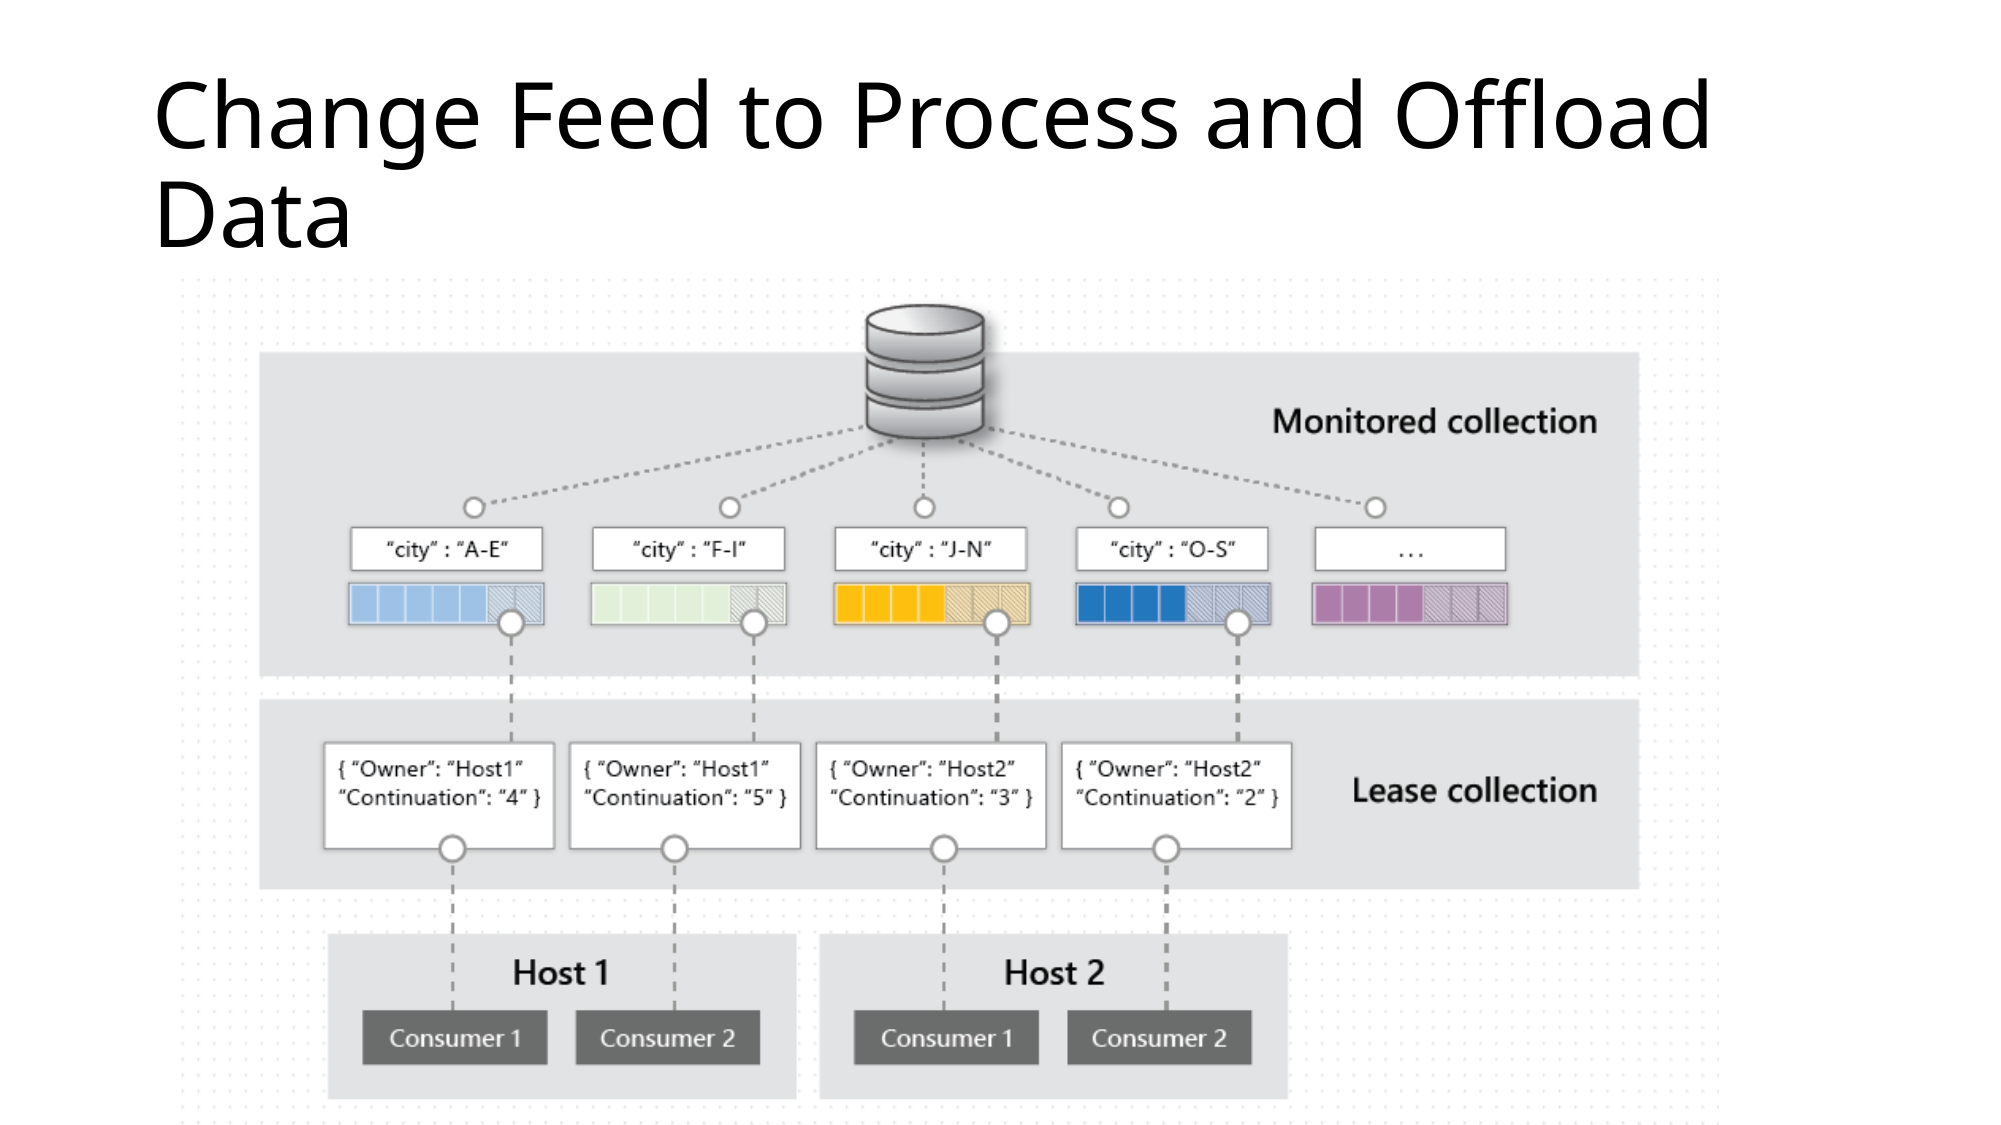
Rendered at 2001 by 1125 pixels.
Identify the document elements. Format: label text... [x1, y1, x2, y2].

picture [171, 271, 1719, 1125]
title Change Feed to Process and Offload Data [137, 59, 1863, 278]
